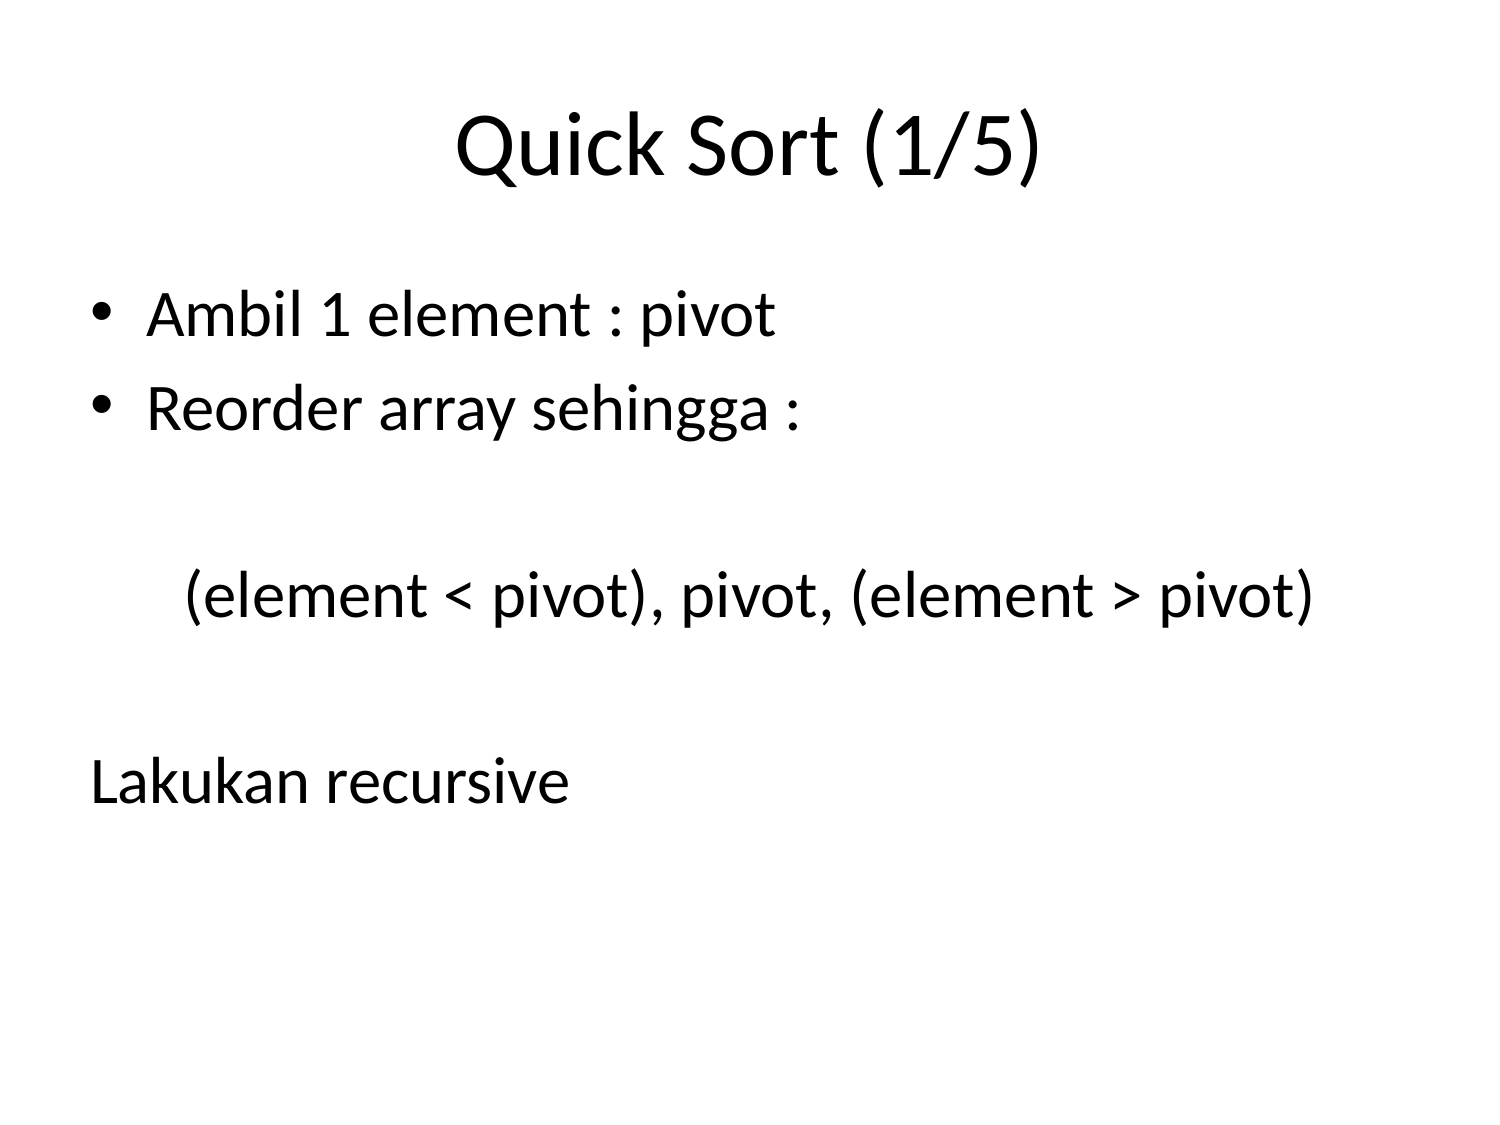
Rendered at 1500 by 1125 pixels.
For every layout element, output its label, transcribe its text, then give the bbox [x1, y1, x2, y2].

title Quick Sort (1/5) [75, 45, 1425, 233]
list Ambil 1 element : pivot Reorder array sehingga : (element < pivot), pivot, (element > pivot) Lakukan recursive [75, 262, 1425, 1005]
